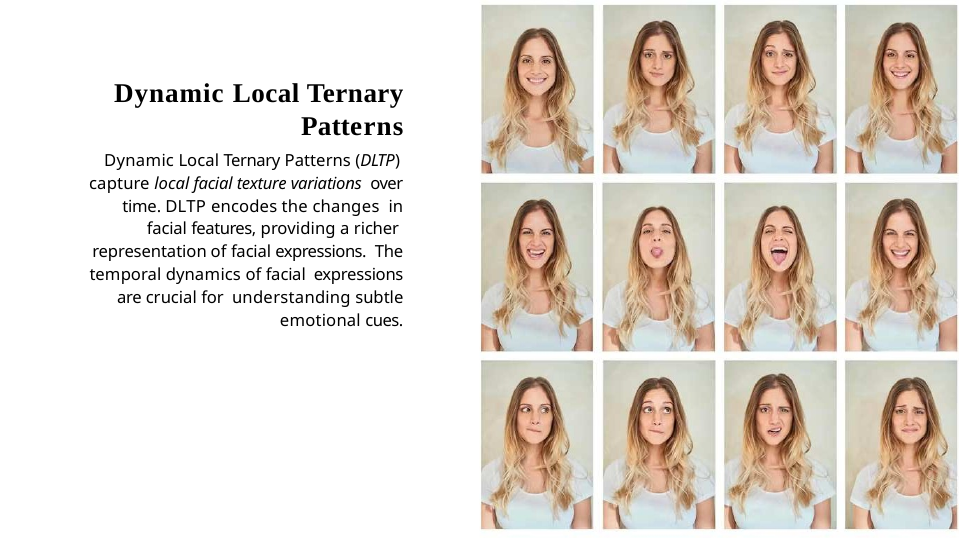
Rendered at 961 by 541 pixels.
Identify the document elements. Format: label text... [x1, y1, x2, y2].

text_box [479, 0, 959, 538]
text_box Dynamic Local Ternary Patterns (DLTP) capture local facial texture variations over time. DLTP encodes the changes in facial features, providing a richer representation of facial expressions. The temporal dynamics of facial expressions are crucial for understanding subtle emotional cues. [79, 144, 405, 331]
title Dynamic Local Ternary Patterns [109, 73, 405, 144]
